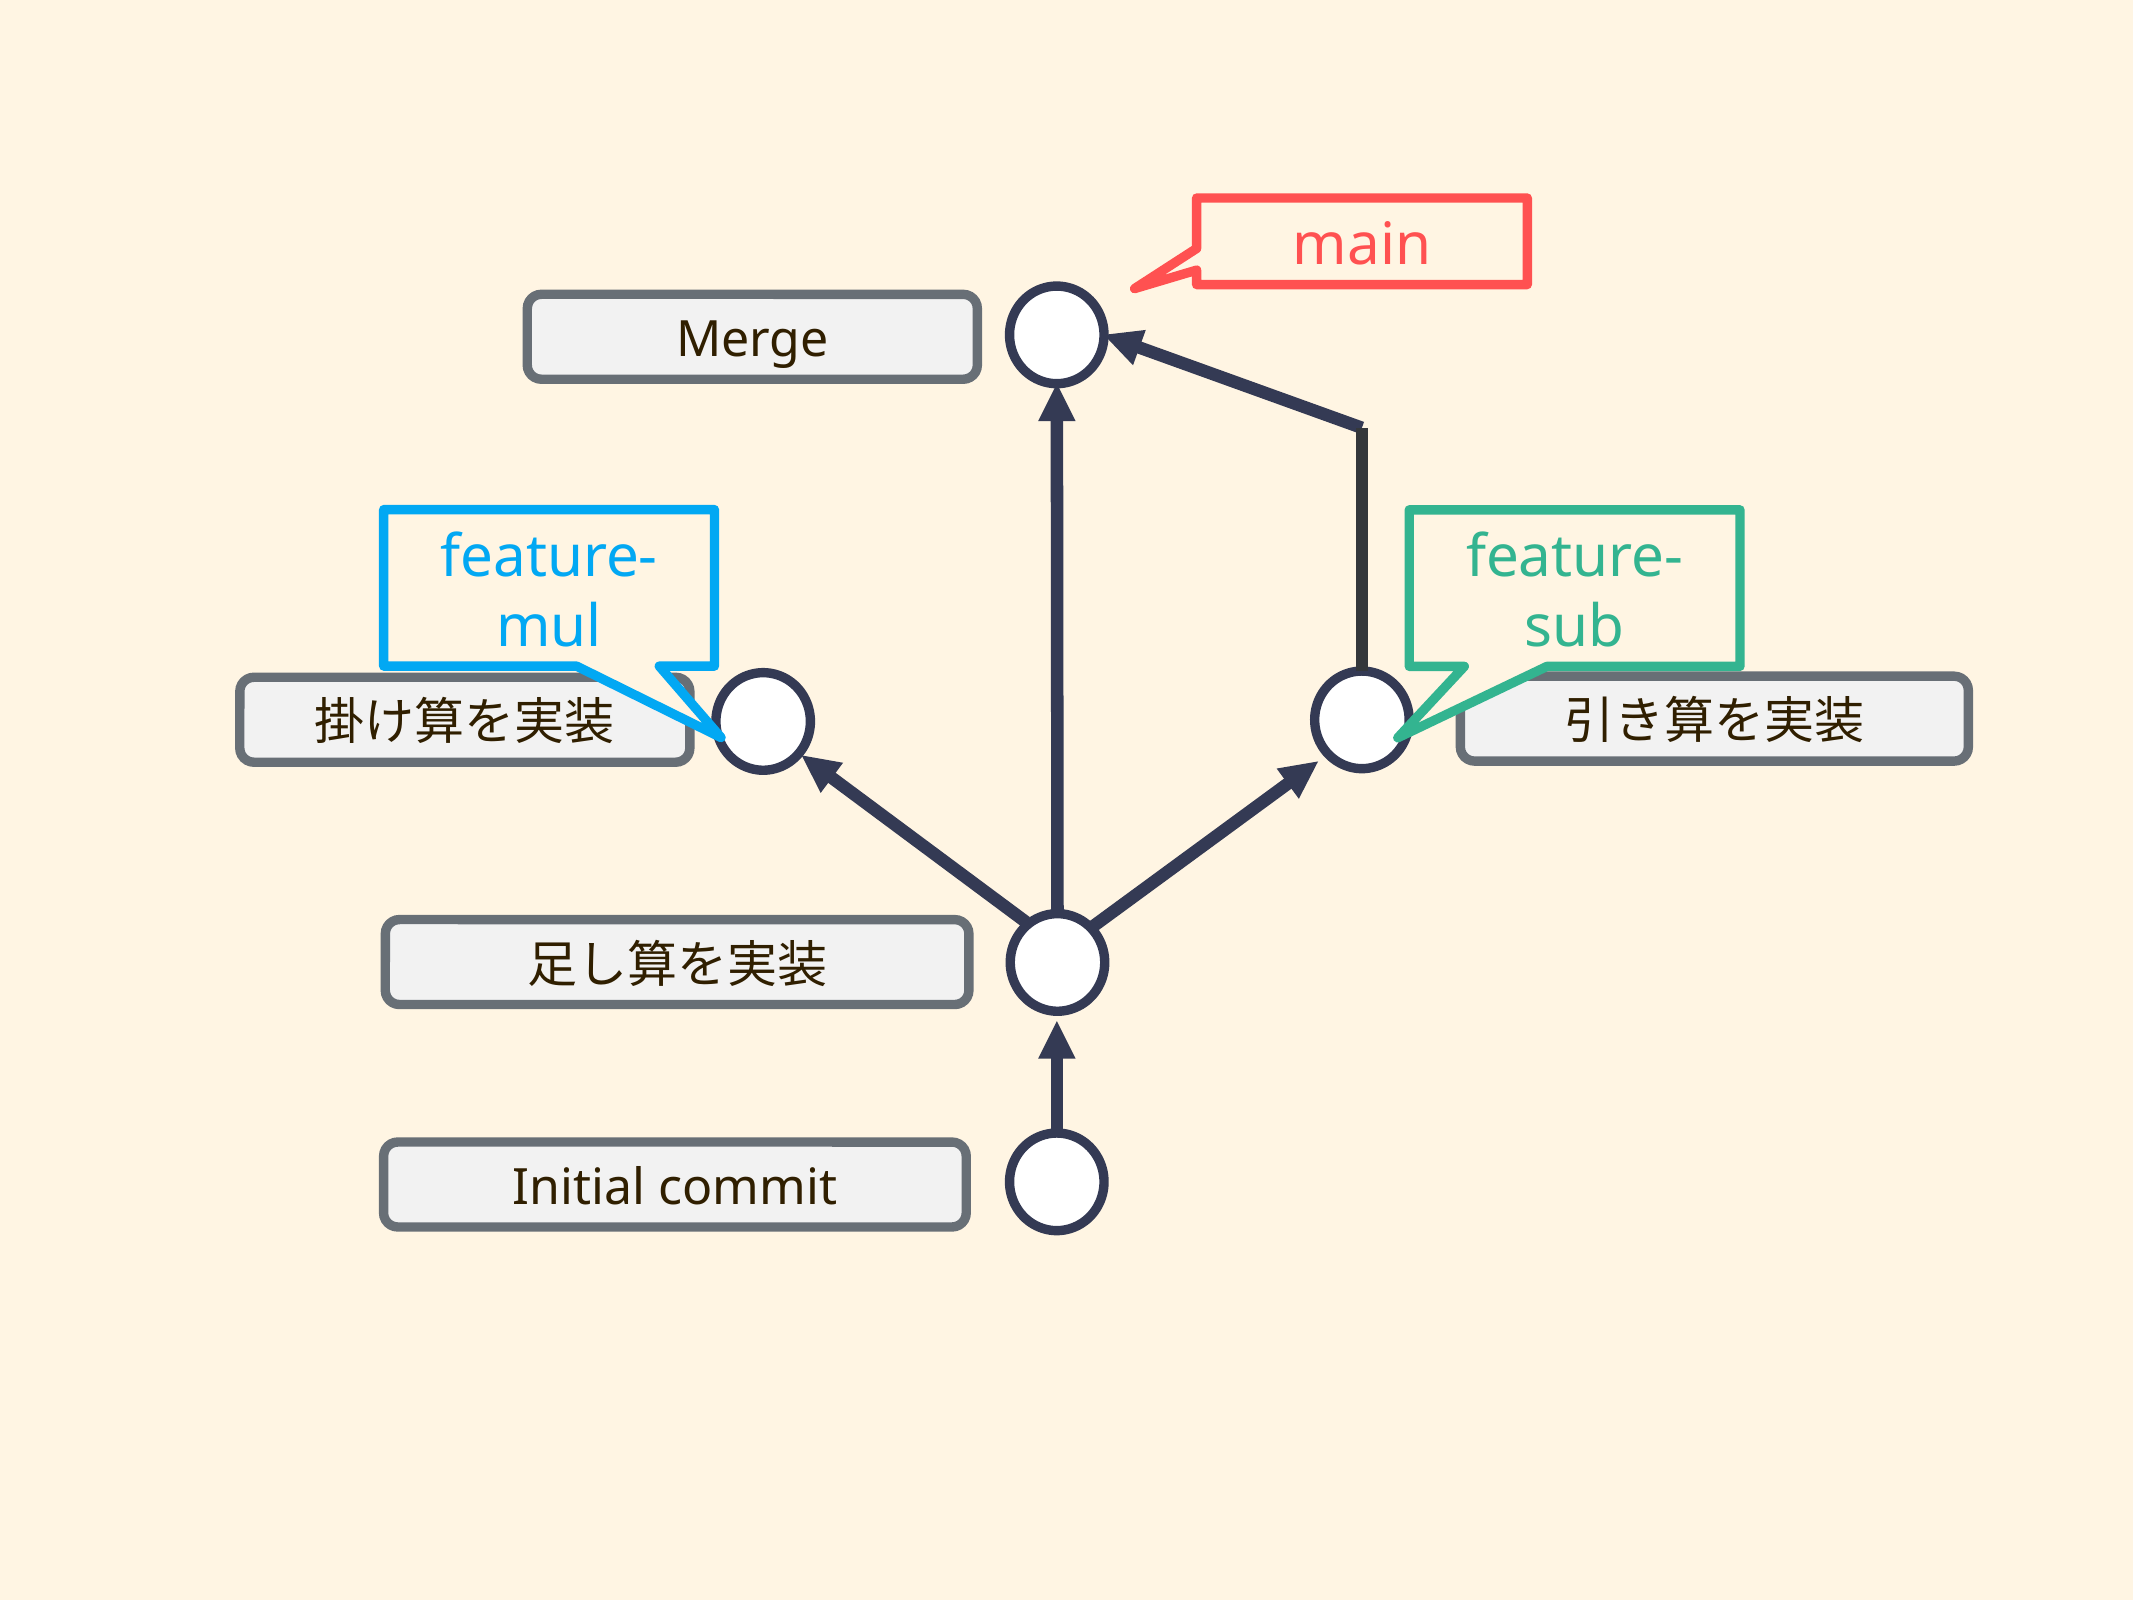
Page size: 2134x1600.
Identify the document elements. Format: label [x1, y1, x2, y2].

text_box [239, 197, 1969, 1231]
